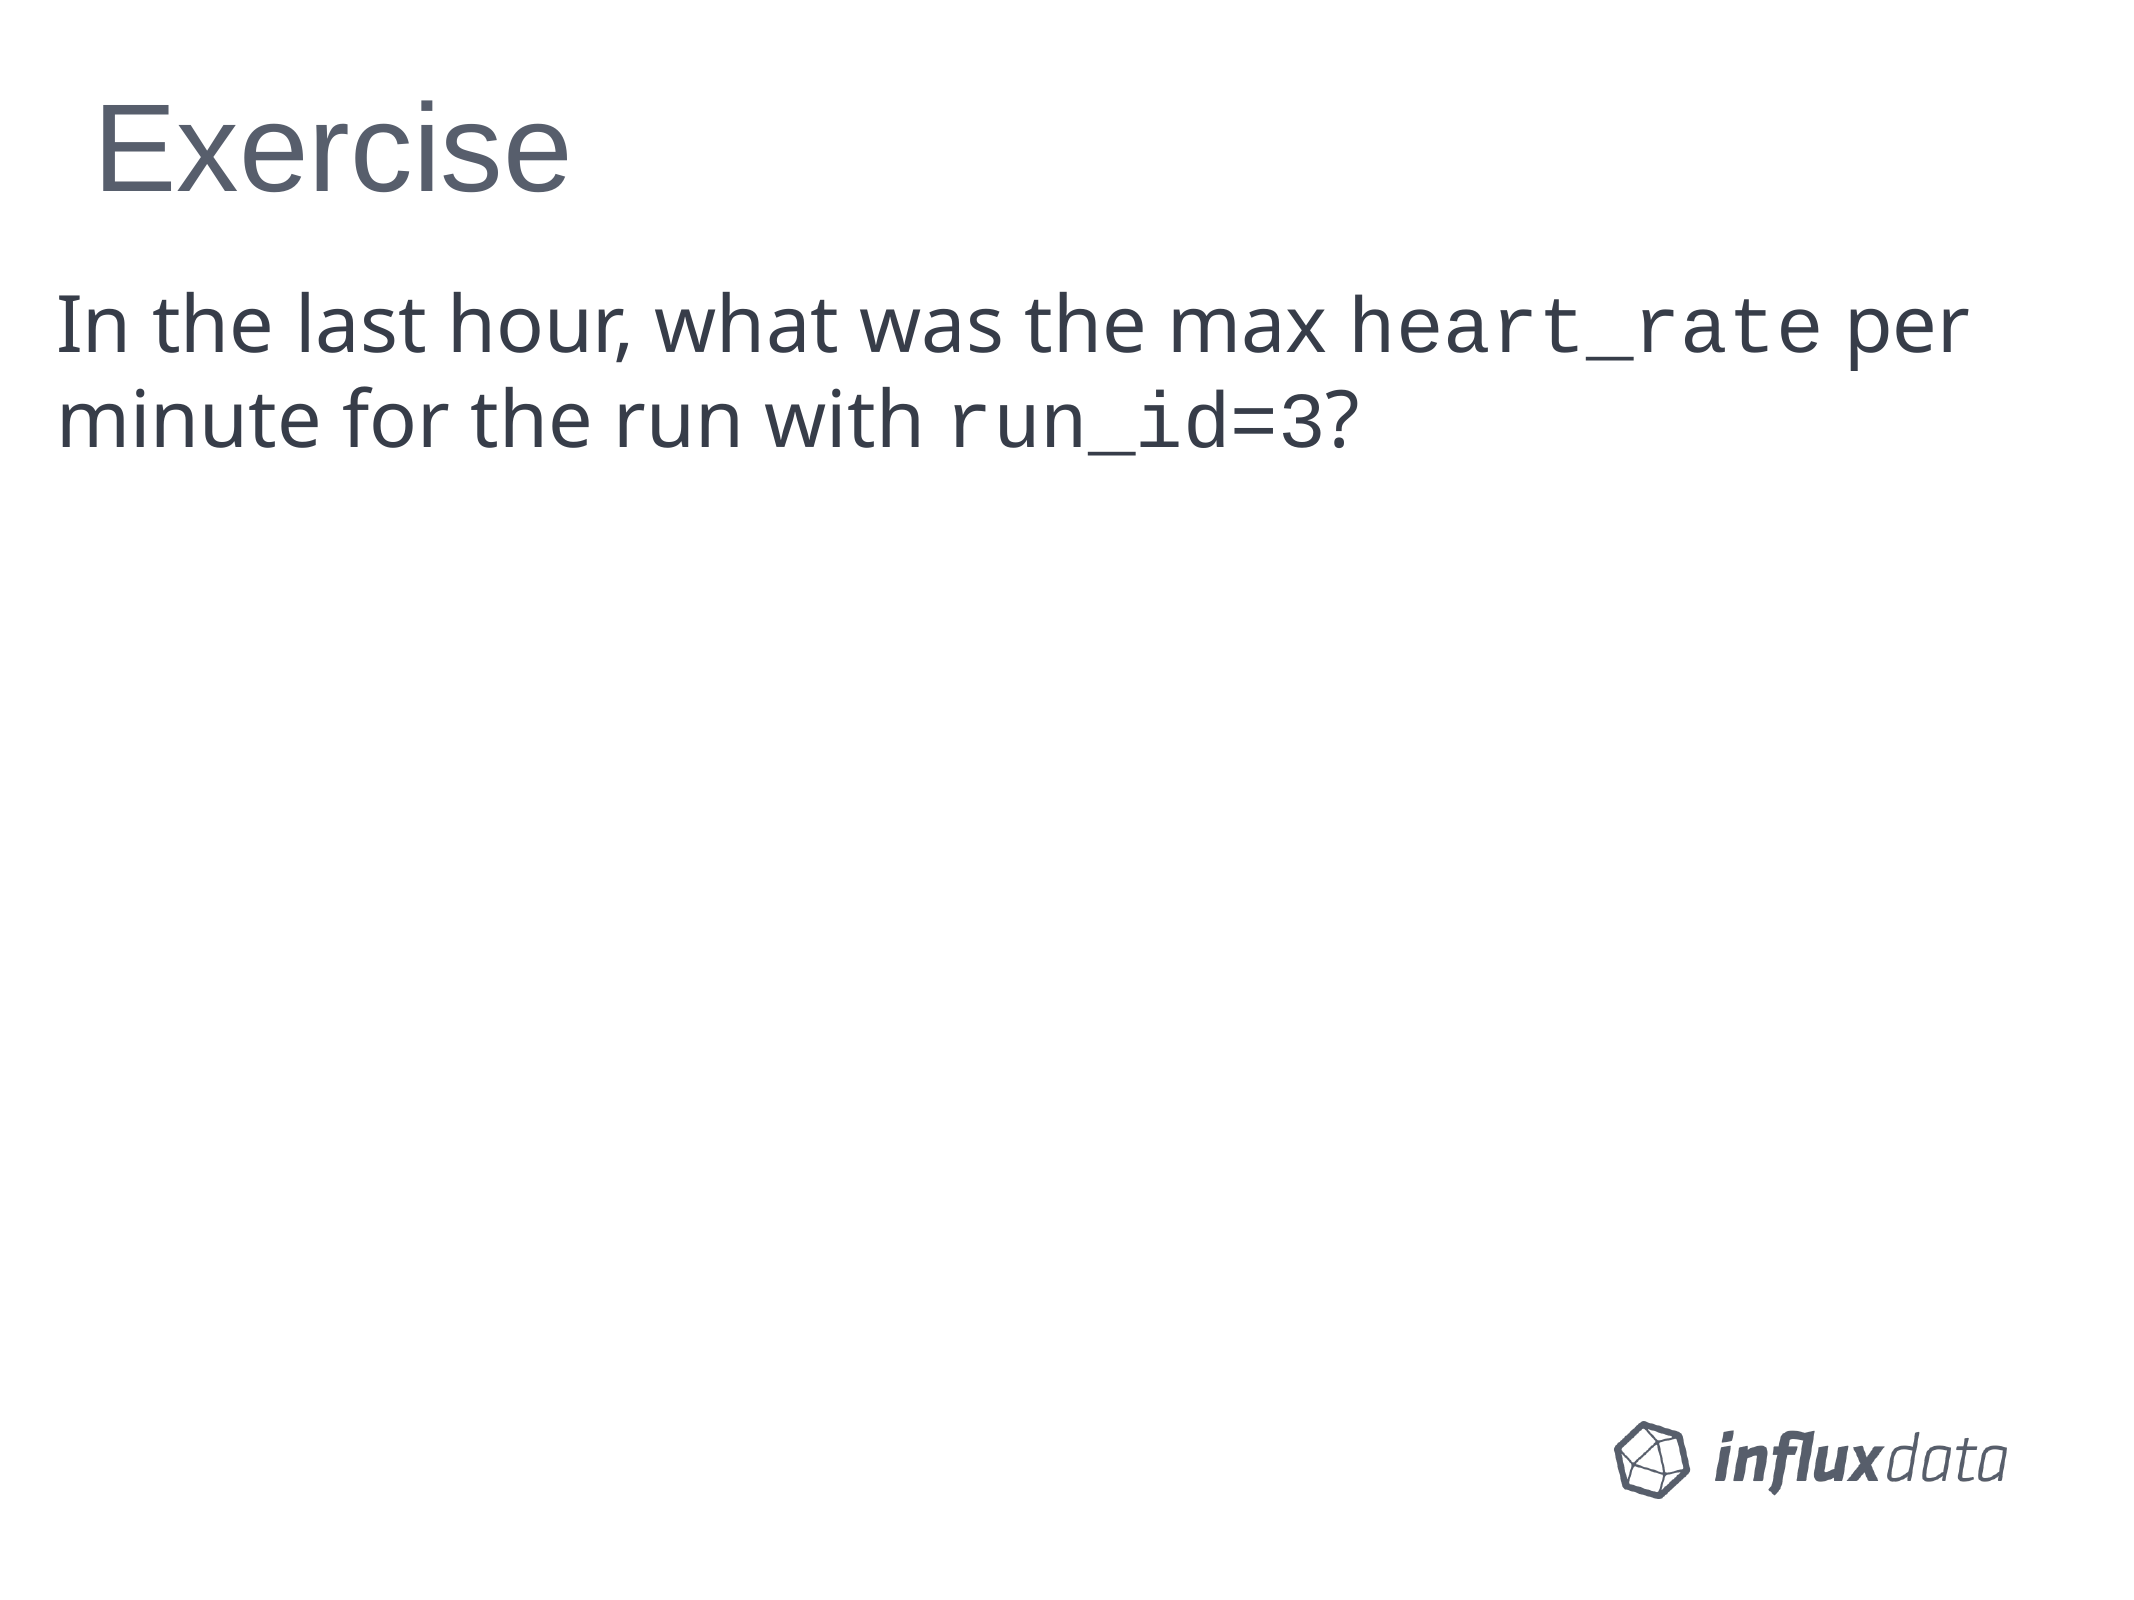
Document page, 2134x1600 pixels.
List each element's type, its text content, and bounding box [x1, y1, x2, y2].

title Exercise [84, 49, 2134, 226]
list In the last hour, what was the max heart_rate per minute for the run with run_id=3? [47, 264, 2009, 485]
picture [1613, 1421, 2007, 1499]
